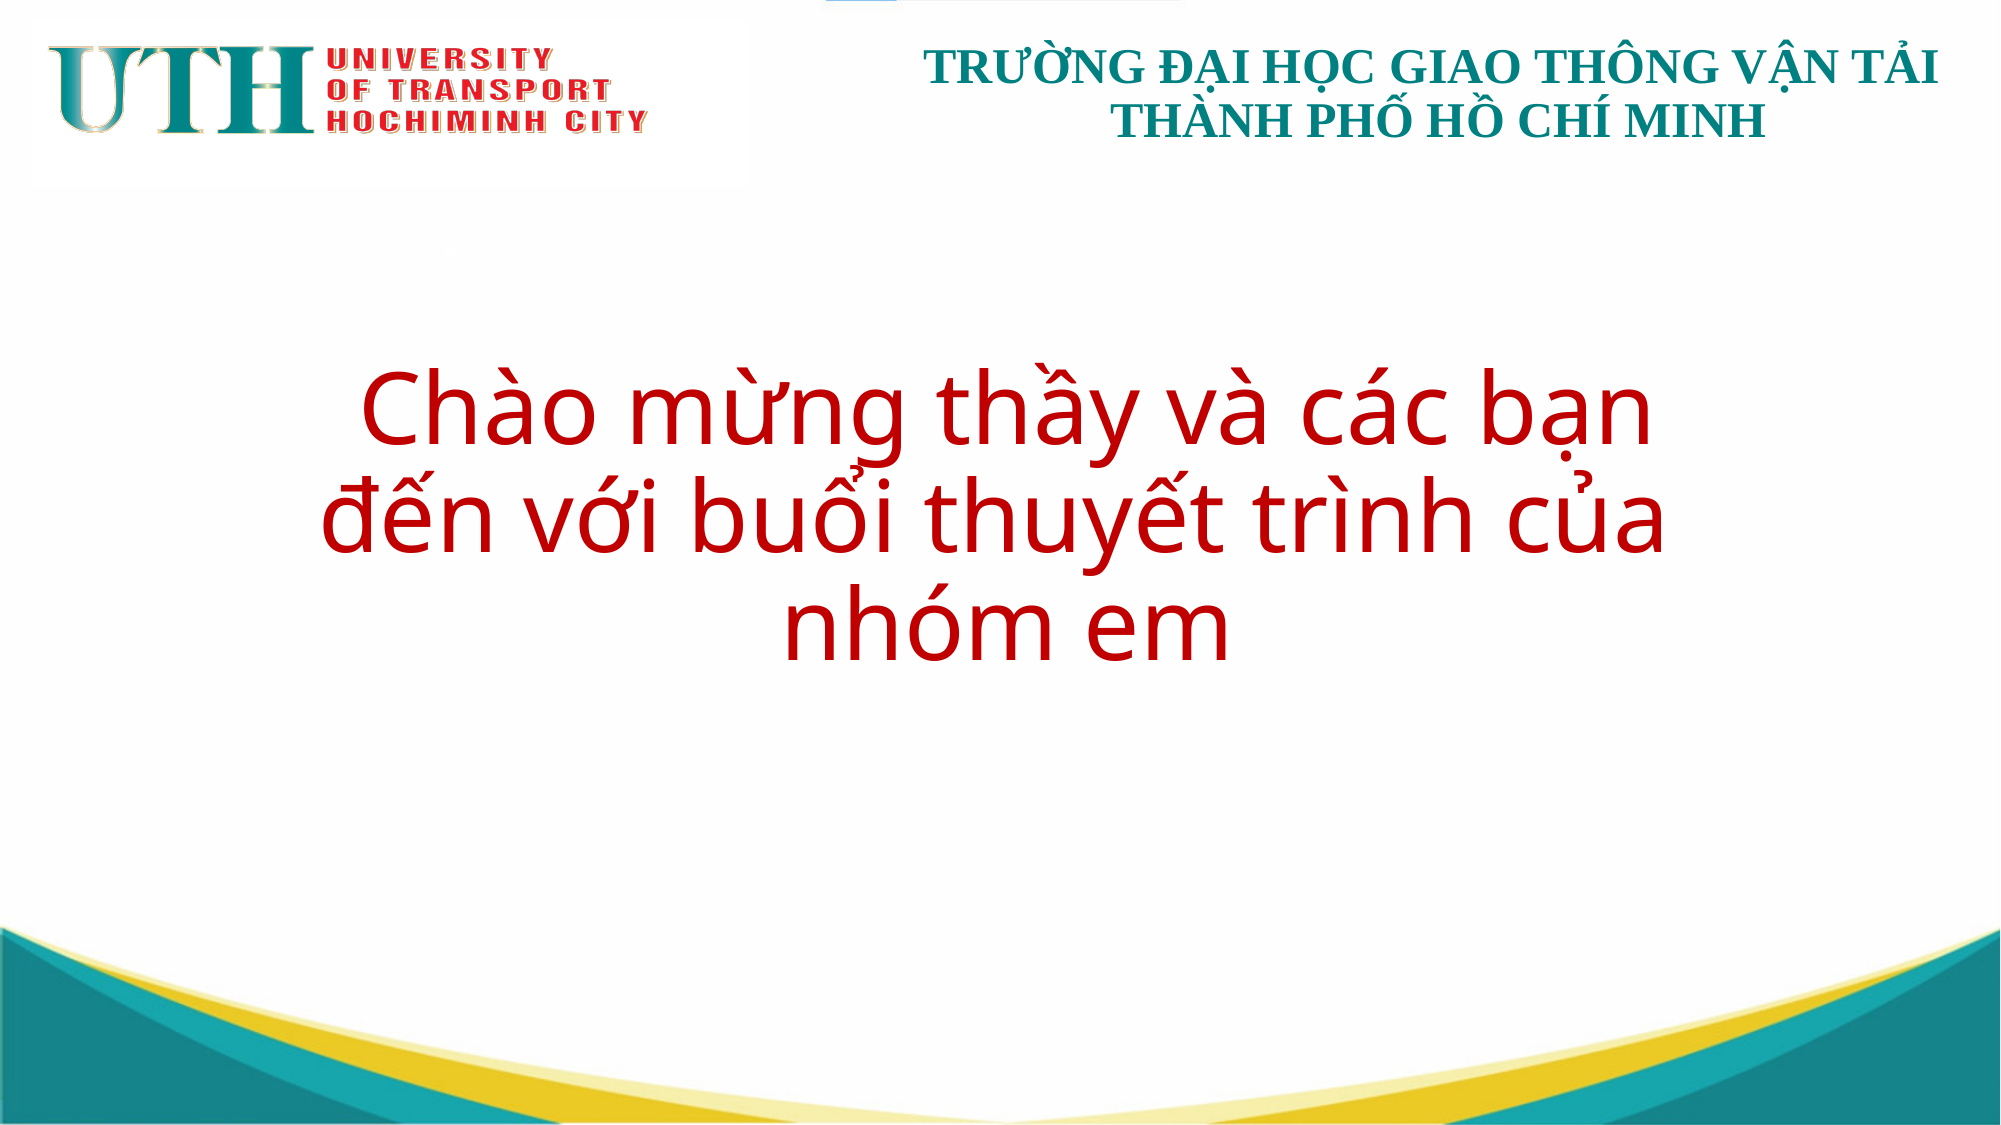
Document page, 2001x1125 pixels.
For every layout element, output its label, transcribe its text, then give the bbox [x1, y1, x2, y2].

picture [0, 0, 2001, 1125]
title Chào mừng thầy và các bạn đến với buổi thuyết trình của nhóm em [248, 314, 1767, 690]
